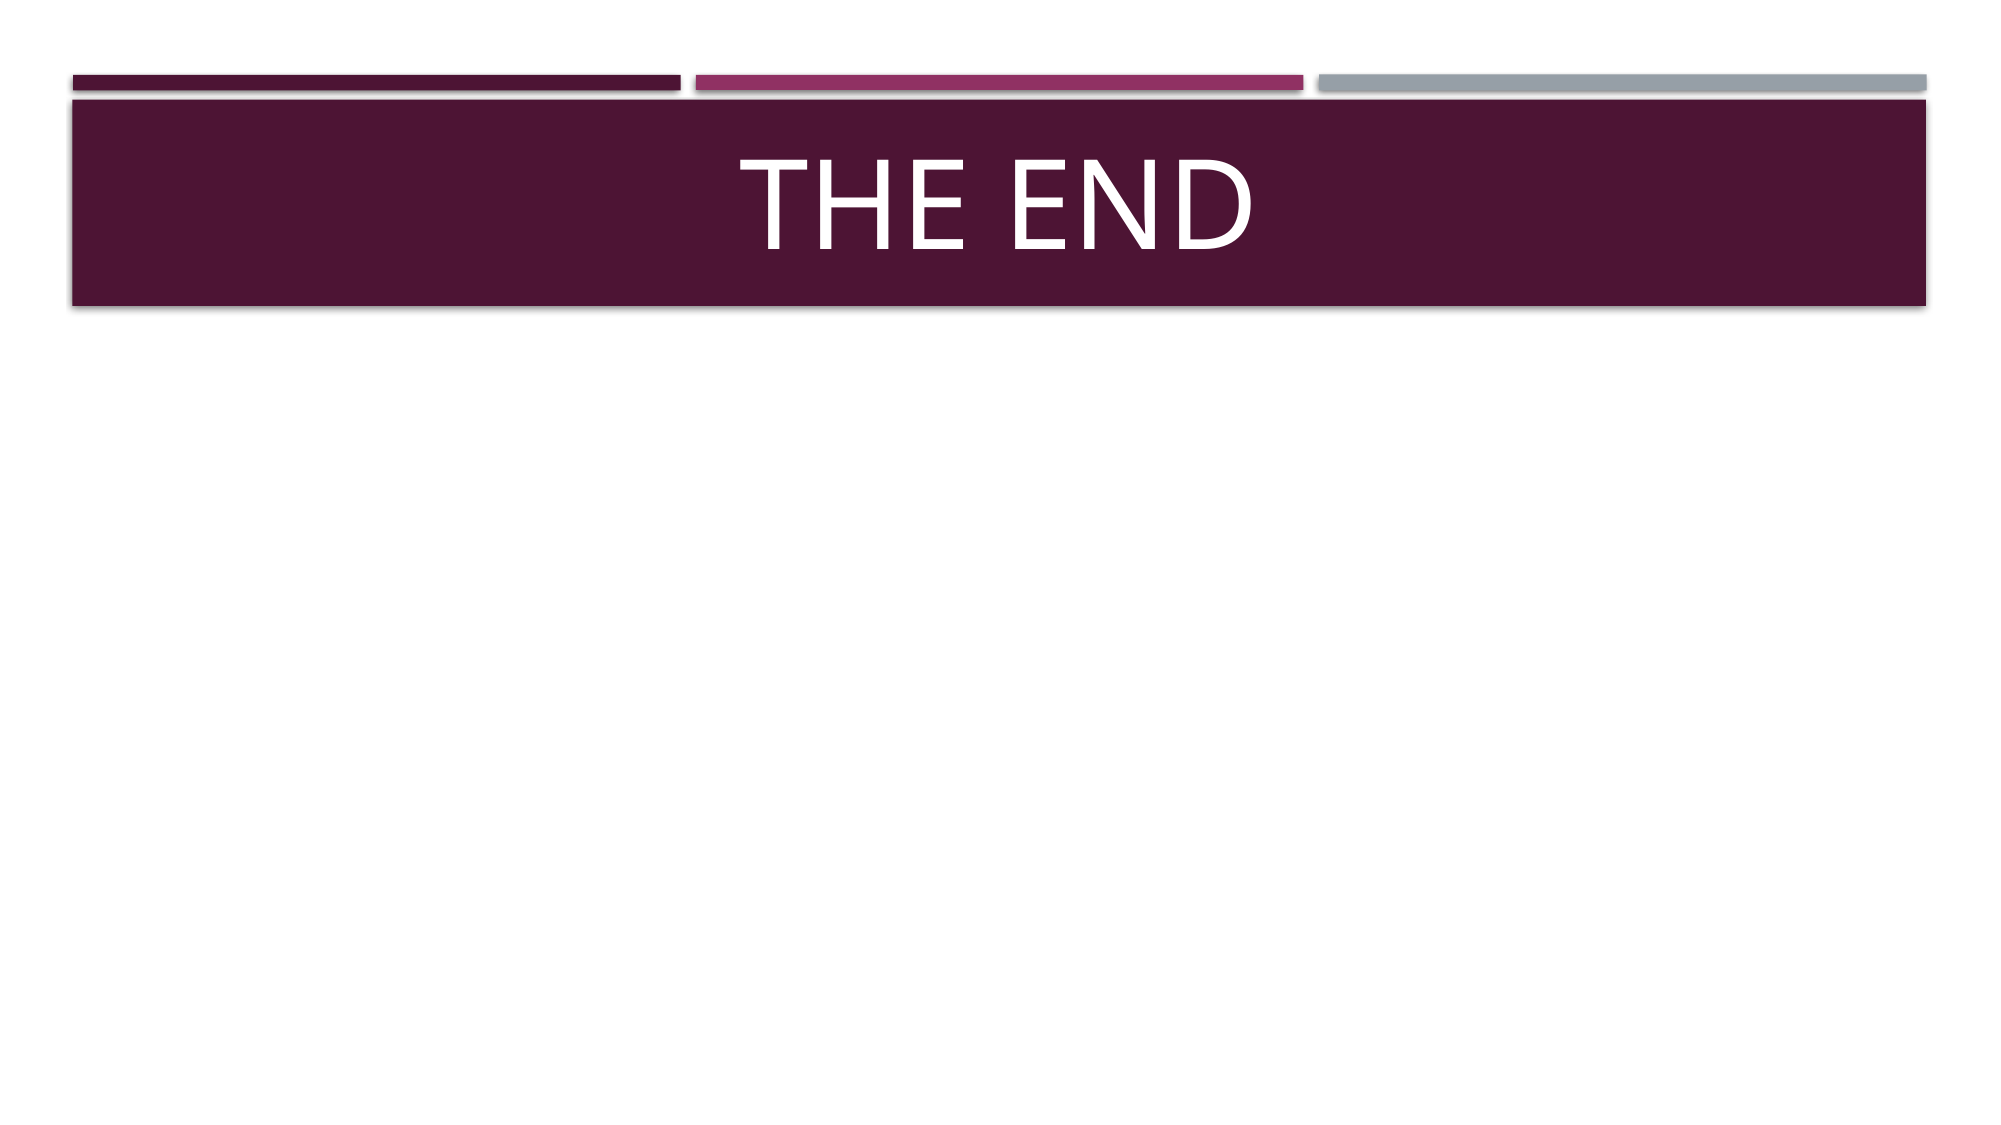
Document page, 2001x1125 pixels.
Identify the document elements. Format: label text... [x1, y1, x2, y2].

title THE end [94, 119, 1904, 282]
